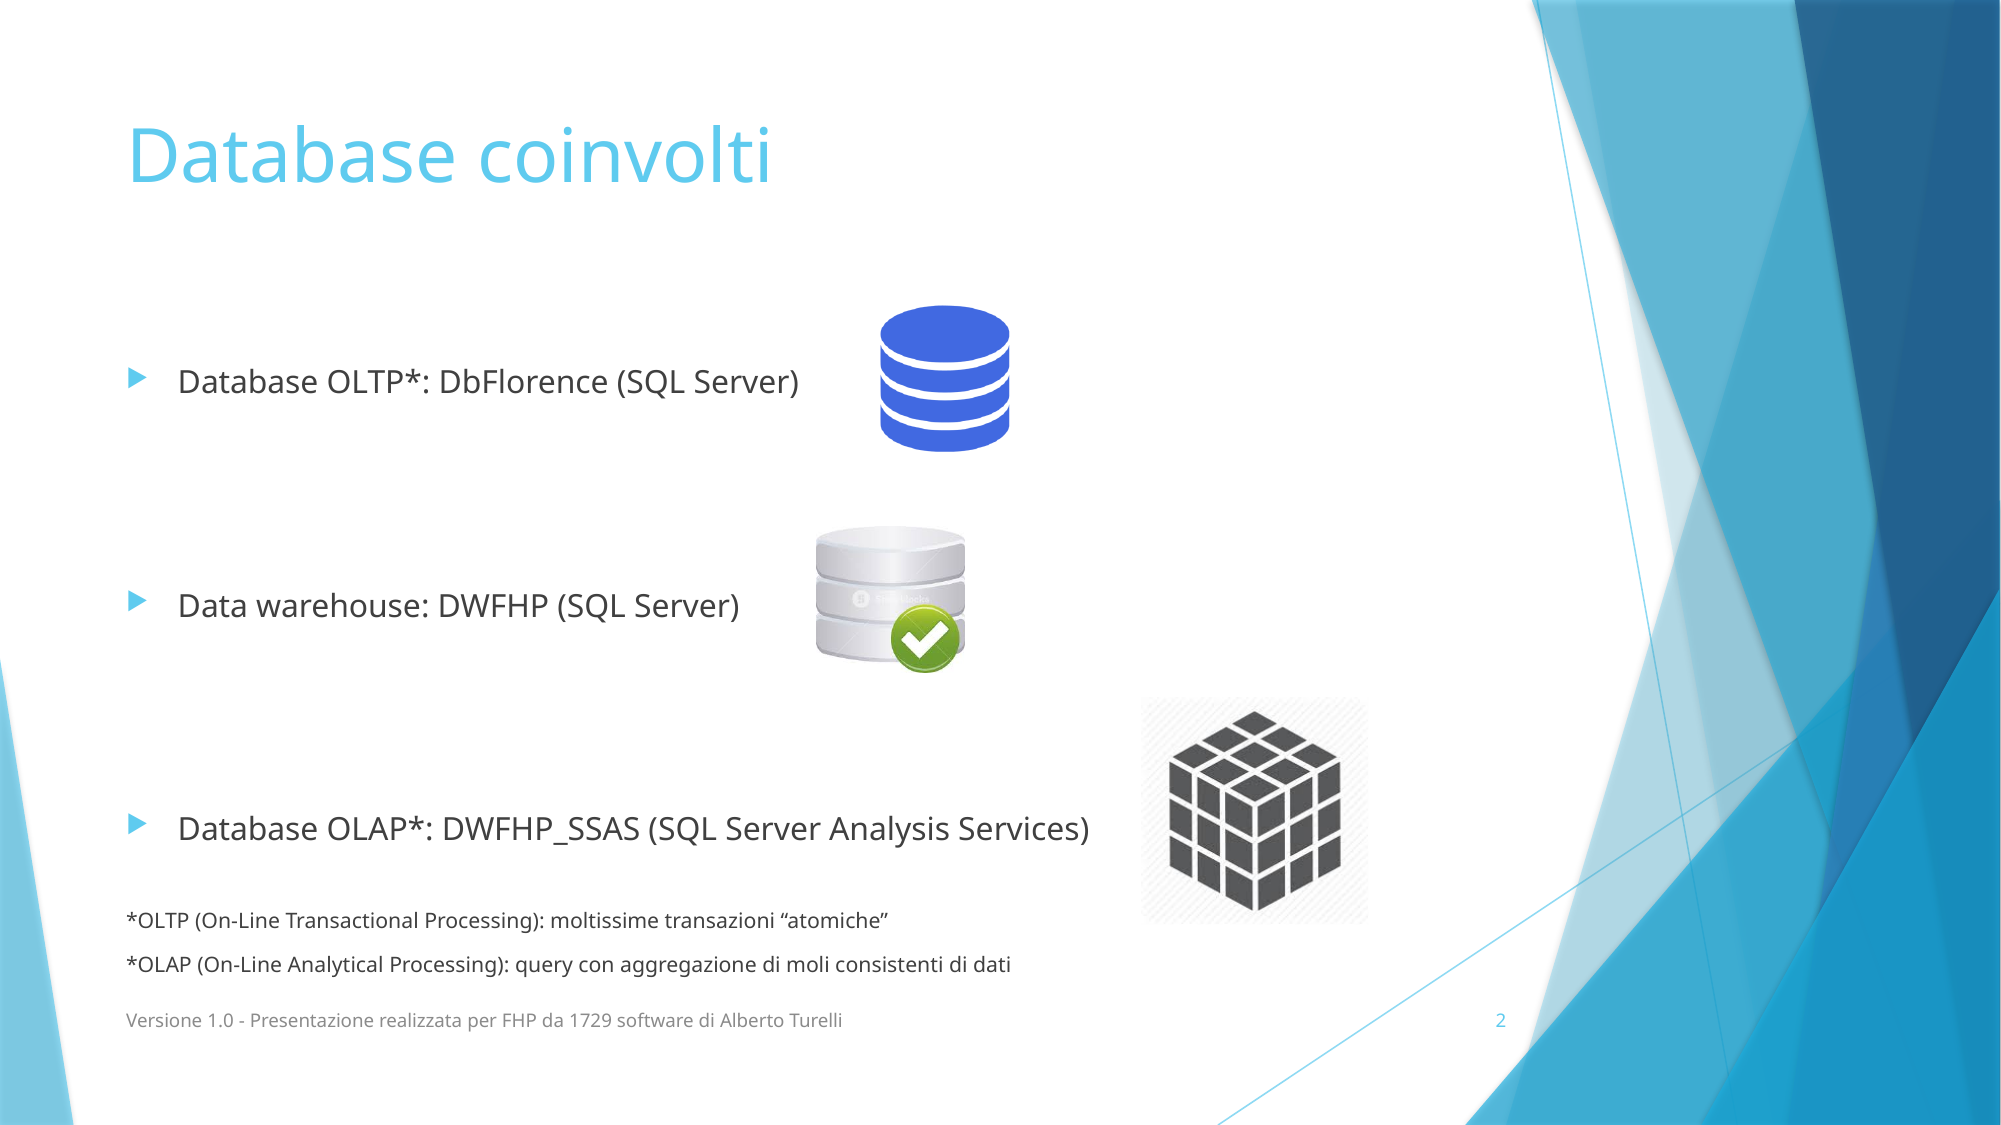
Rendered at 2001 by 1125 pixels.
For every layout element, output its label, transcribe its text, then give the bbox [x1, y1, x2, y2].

picture [815, 525, 965, 674]
title Database coinvolti [111, 99, 1522, 317]
footer Versione 1.0 - Presentazione realizzata per FHP da 1729 software di Alberto Turelli [111, 991, 1145, 1051]
picture [1141, 696, 1370, 925]
slide_number 2 [1409, 991, 1522, 1051]
list Database OLTP*: DbFlorence (SQL Server) Data warehouse: DWFHP (SQL Server) Database OLAP*: DWFHP_SSAS (SQL Server Analysis Services) *OLTP (On-Line Transactional Processing): moltissime transazioni “atomiche” *OLAP (On-Line Analytical Processing): query con aggregazione di moli consistenti di dati [111, 354, 1522, 992]
picture [870, 304, 1018, 453]
